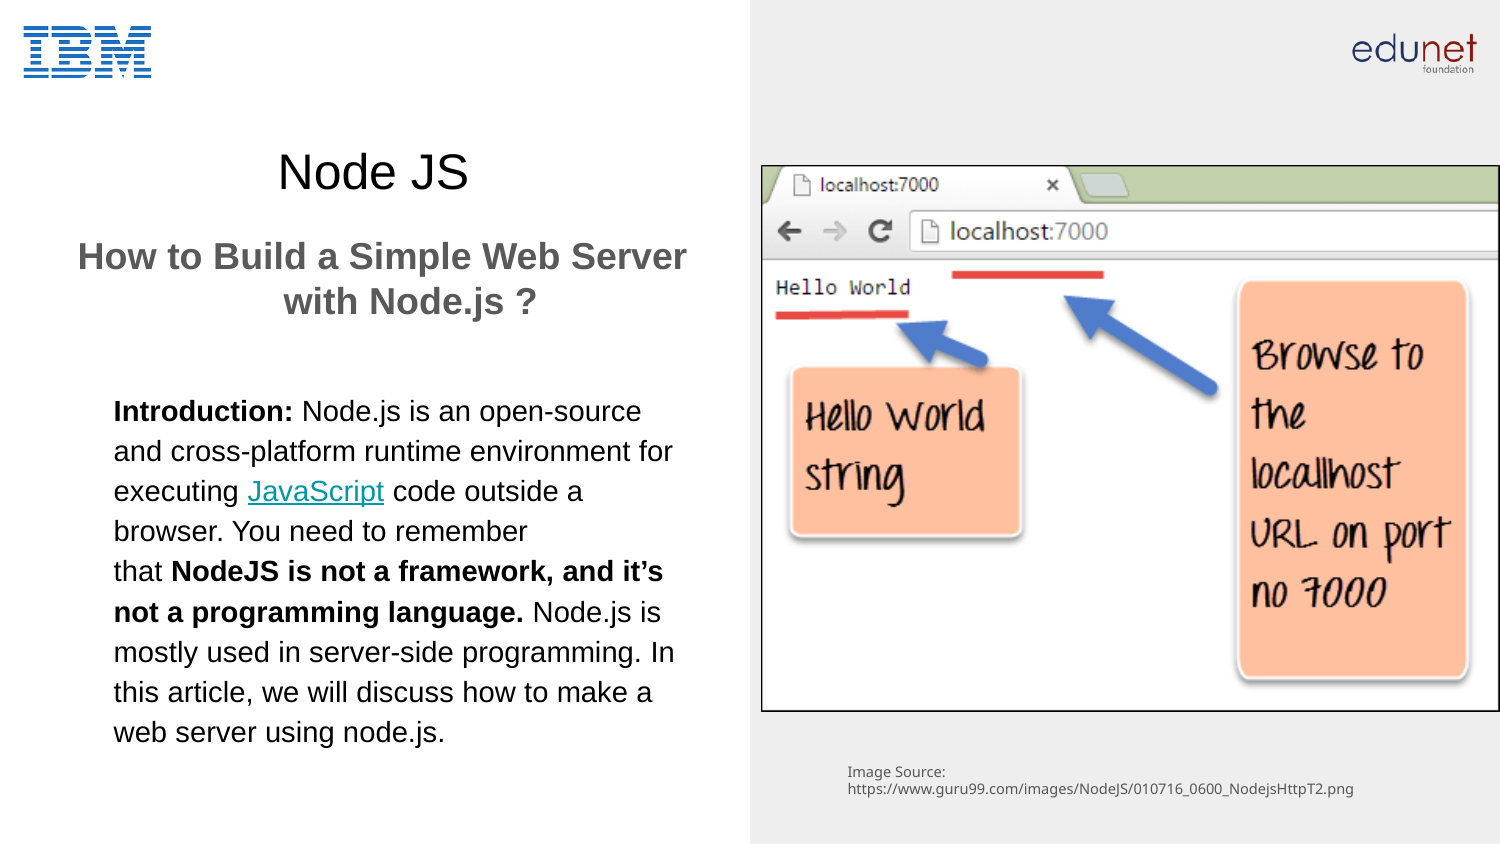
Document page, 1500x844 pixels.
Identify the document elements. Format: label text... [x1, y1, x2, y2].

list Image Source: https://www.guru99.com/images/NodeJS/010716_0600_NodejsHttpT2.png [832, 747, 1390, 812]
picture [1350, 26, 1480, 78]
subtitle How to Build a Simple Web Server with Node.js ? [41, 224, 706, 330]
title Node JS [41, 117, 706, 223]
list Introduction: Node.js is an open-source and cross-platform runtime environment for executing JavaScript code outside a browser. You need to remember that NodeJS is not a framework, and it’s not a programming language. Node.js is mostly used in server-side programming. In this article, we will discuss how to make a web server using node.js. [75, 423, 706, 712]
picture [761, 164, 1500, 712]
picture [0, 0, 559, 78]
